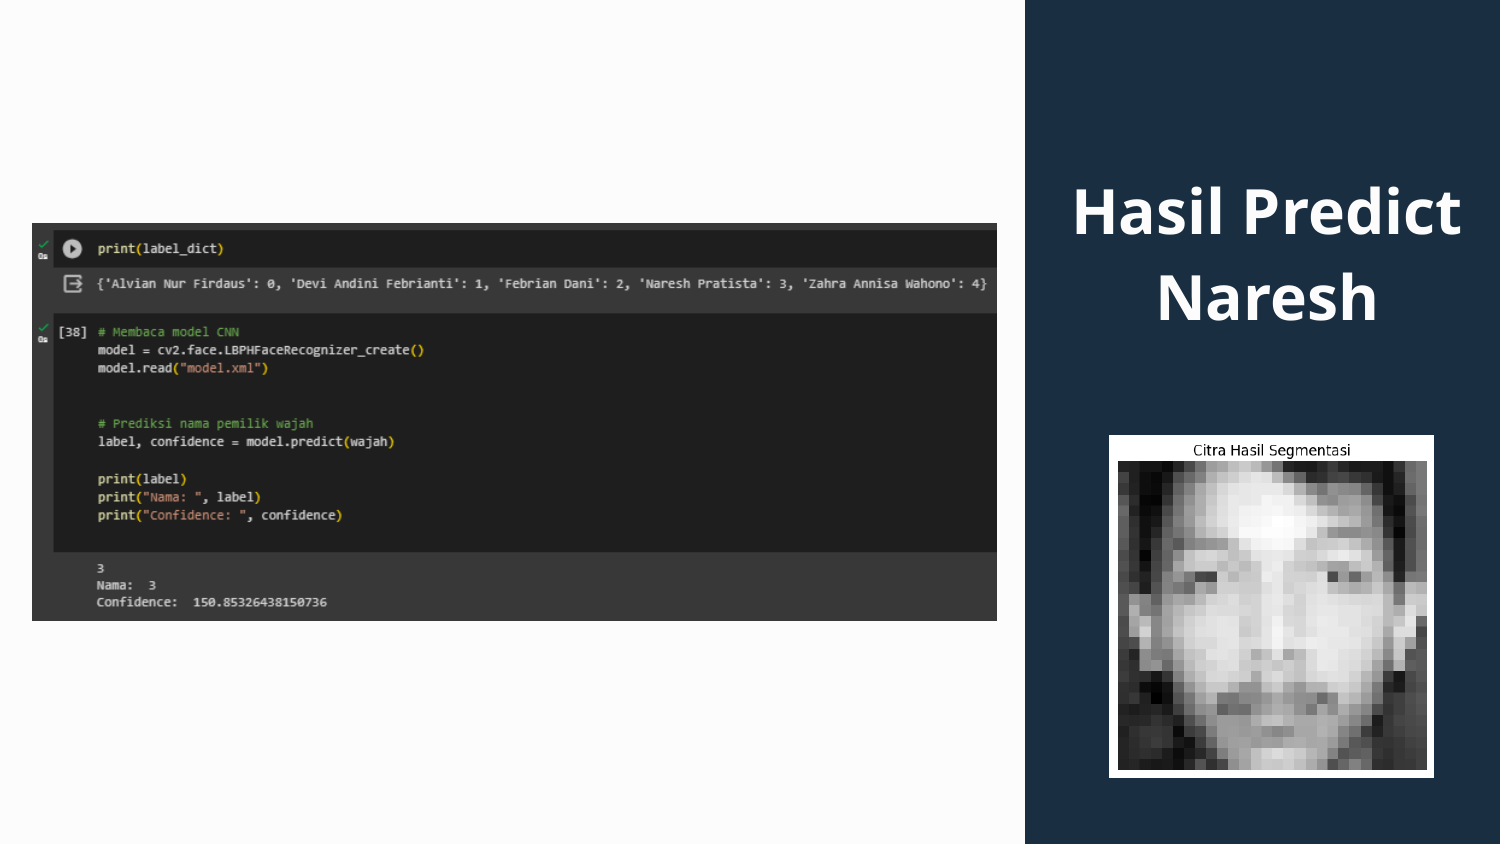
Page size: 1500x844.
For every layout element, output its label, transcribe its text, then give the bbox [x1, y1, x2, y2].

title Hasil Predict Naresh [1056, 105, 1479, 388]
picture [32, 223, 997, 621]
picture [1109, 435, 1435, 779]
